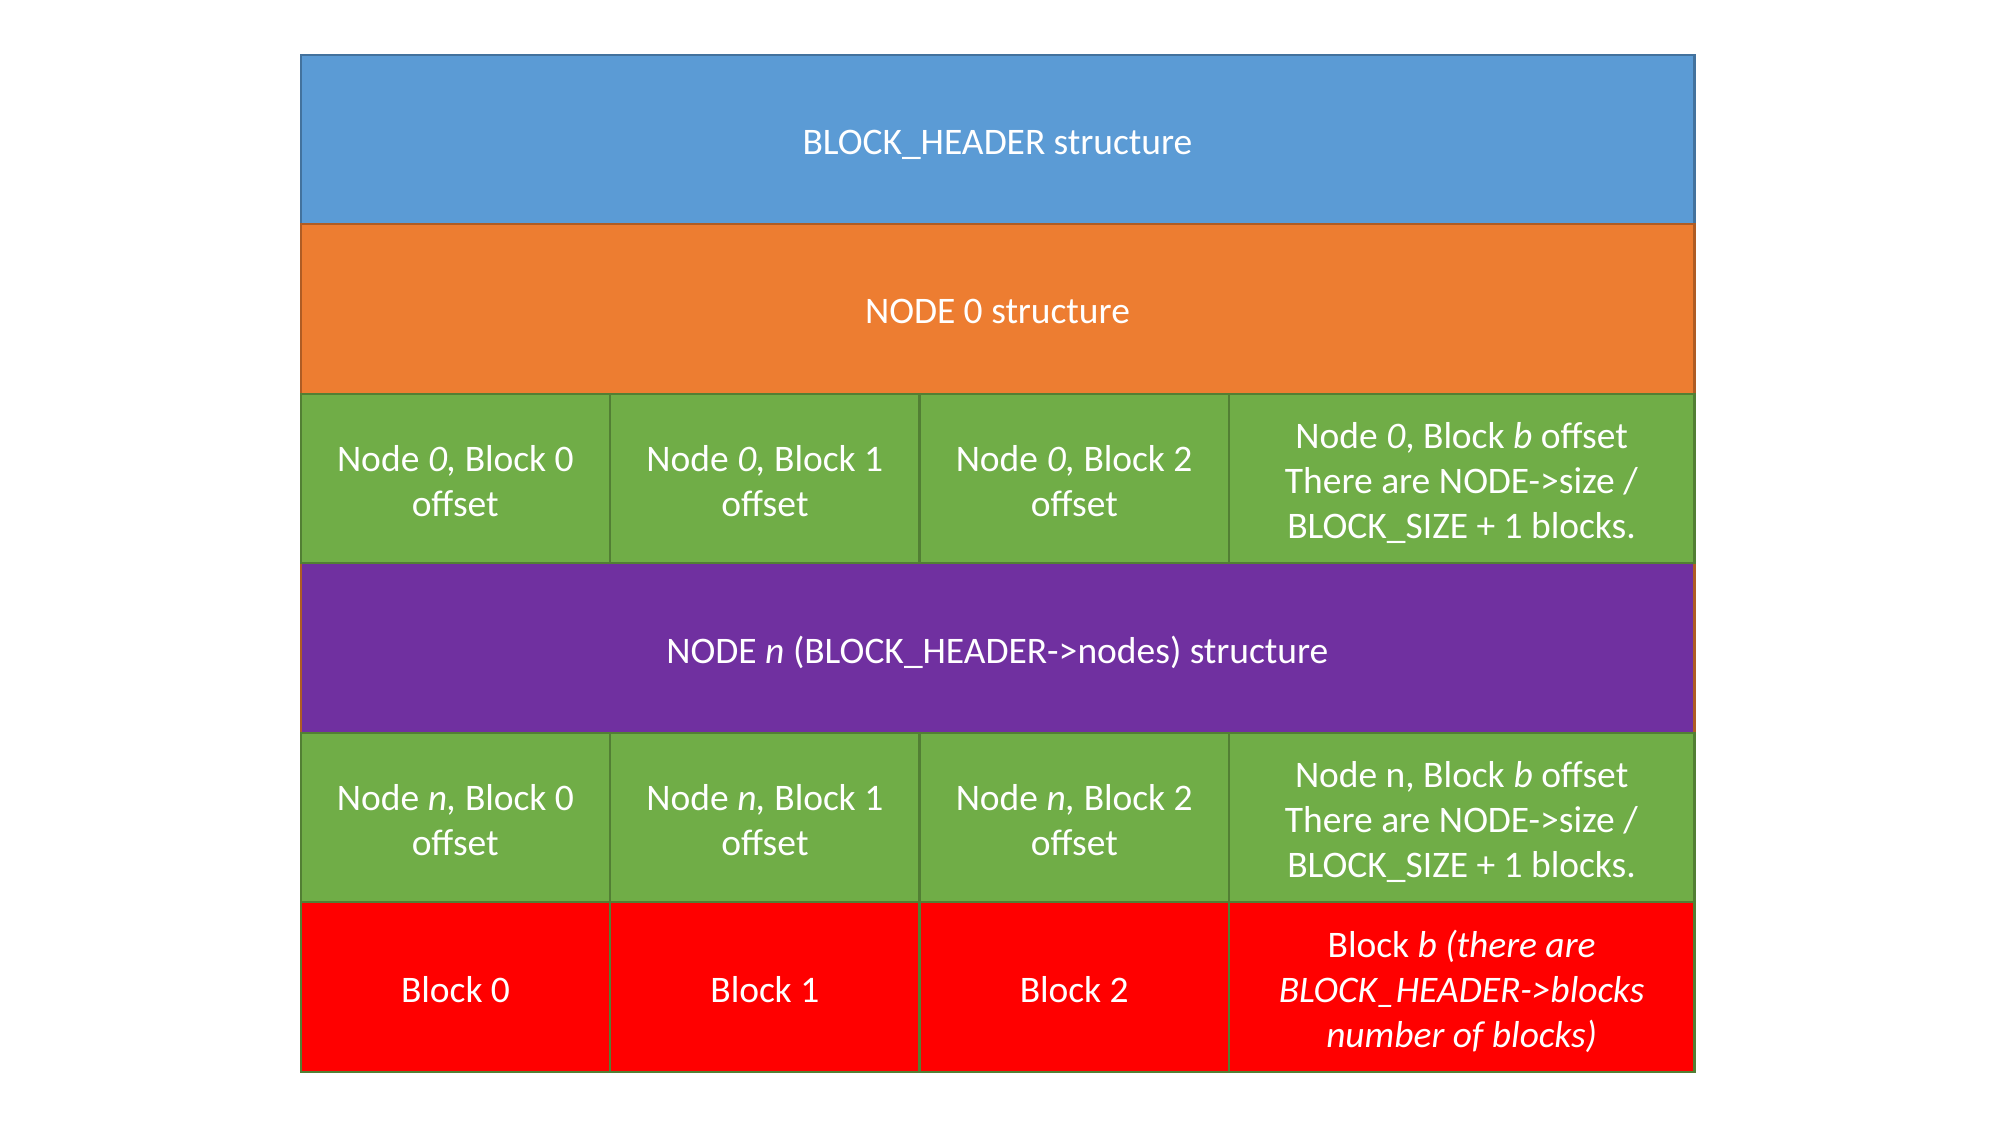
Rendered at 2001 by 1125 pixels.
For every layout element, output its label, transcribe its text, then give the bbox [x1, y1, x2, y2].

text_box Block 2 [919, 901, 1228, 1073]
text_box NODE 0 structure [300, 223, 1696, 393]
text_box Block 0 [300, 901, 609, 1073]
text_box Block 1 [609, 901, 919, 1073]
text_box Node 0, Block b offset There are NODE->size / BLOCK_SIZE + 1 blocks. [1228, 393, 1696, 564]
text_box Node n, Block 0 offset [300, 732, 609, 901]
text_box Node 0, Block 2 offset [919, 393, 1228, 564]
text_box Node n, Block b offset There are NODE->size / BLOCK_SIZE + 1 blocks. [1228, 732, 1696, 901]
text_box Block b (there are BLOCK_HEADER->blocks number of blocks) [1228, 901, 1696, 1073]
text_box Node 0, Block 0 offset [300, 393, 609, 564]
text_box NODE n (BLOCK_HEADER->nodes) structure [300, 564, 1696, 732]
text_box Node n, Block 1 offset [609, 732, 919, 901]
text_box BLOCK_HEADER structure [300, 54, 1696, 223]
text_box Node n, Block 2 offset [919, 732, 1228, 901]
text_box Node 0, Block 1 offset [609, 393, 919, 564]
